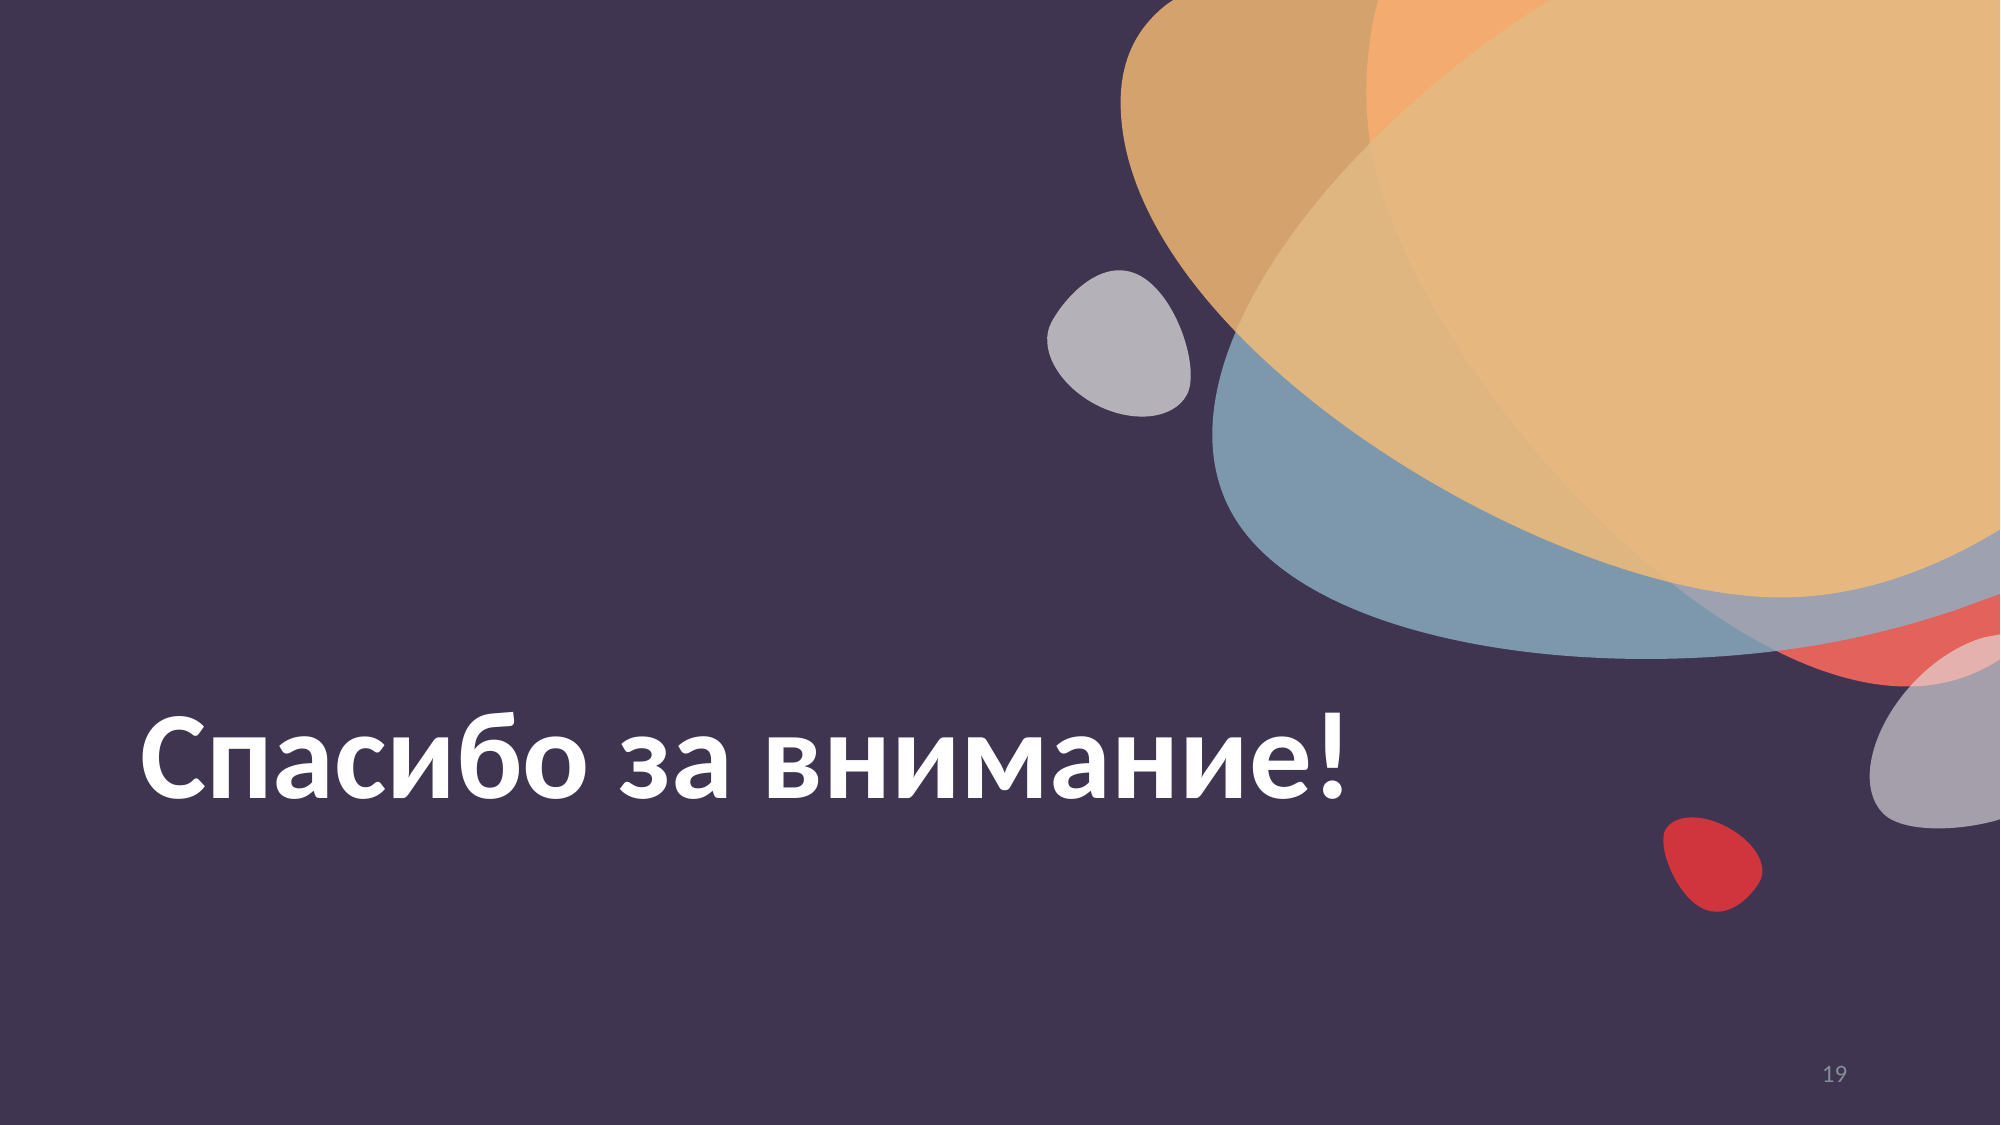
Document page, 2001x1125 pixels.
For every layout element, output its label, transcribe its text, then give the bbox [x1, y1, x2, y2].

title Спасибо за внимание! [125, 364, 1851, 833]
slide_number 19 [1412, 1042, 1863, 1103]
